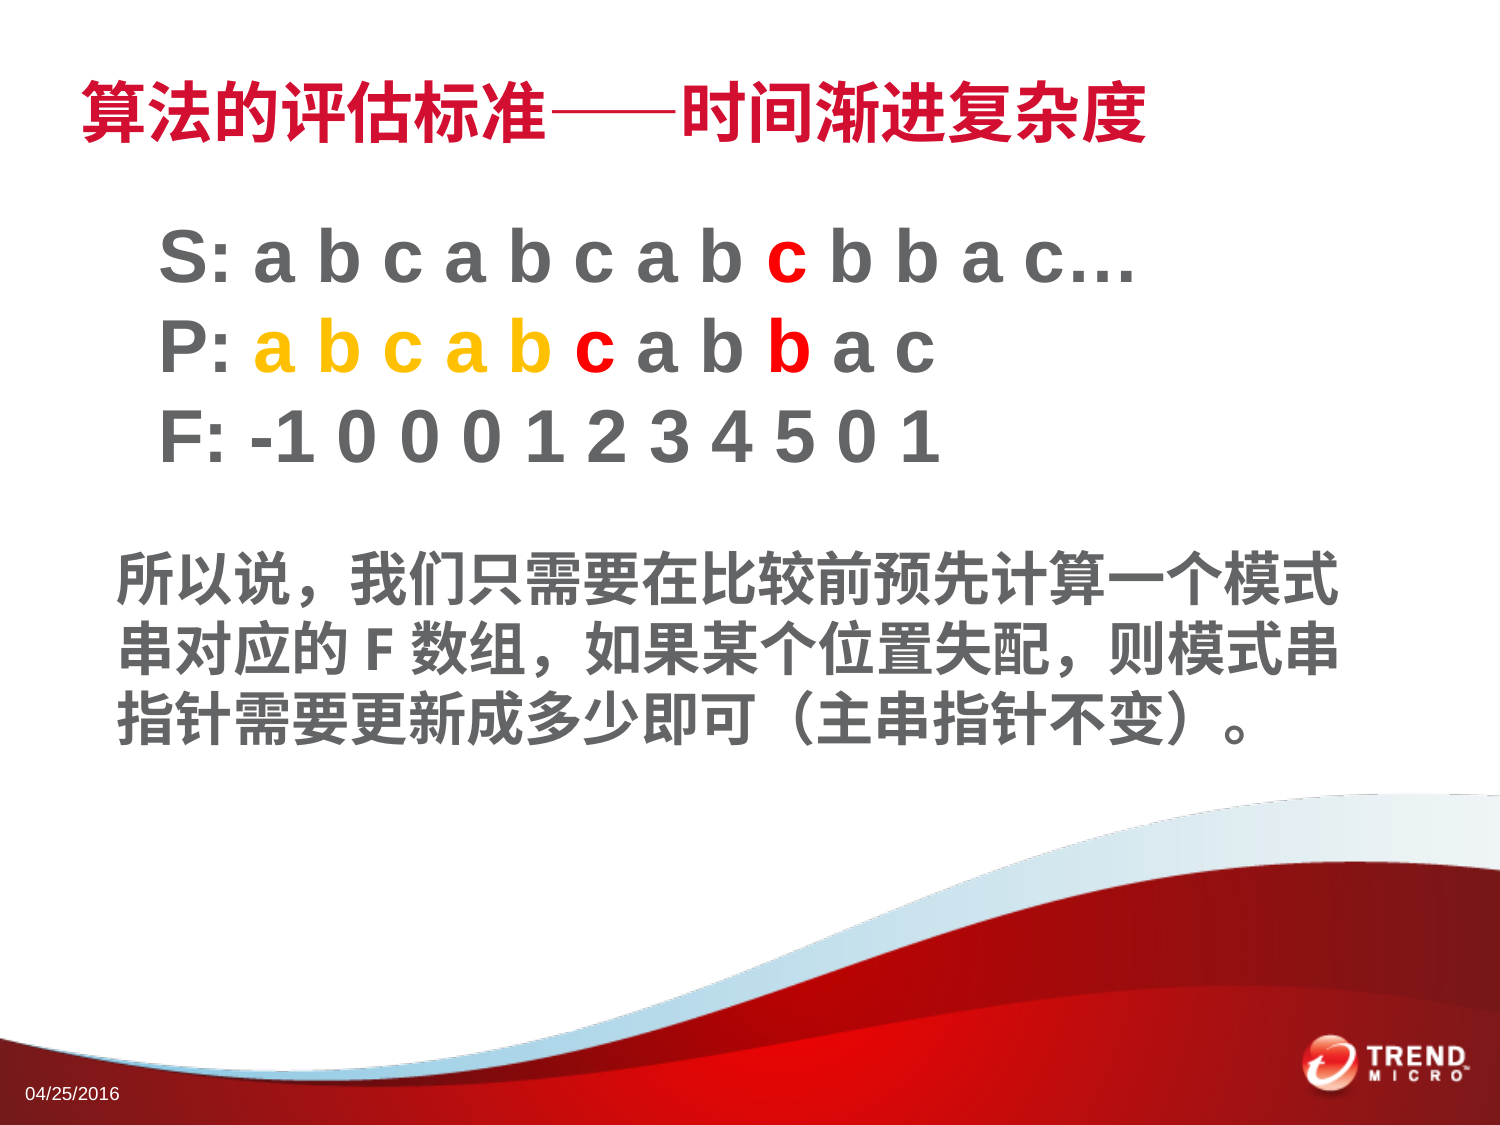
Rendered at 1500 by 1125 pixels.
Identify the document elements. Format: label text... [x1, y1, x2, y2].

picture [0, 782, 1500, 1125]
text_box S: a b c a b c a b c b b a c… P: a b c a b c a b b a c F: -1 0 0 0 1 2 3 4 5 0 1 [143, 199, 1387, 485]
title 算法的评估标准——时间渐进复杂度 [64, 71, 1395, 188]
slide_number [10, 1073, 189, 1110]
text_box 所以说，我们只需要在比较前预先计算一个模式串对应的F数组，如果某个位置失配，则模式串指针需要更新成多少即可（主串指针不变）。 [102, 534, 1363, 760]
